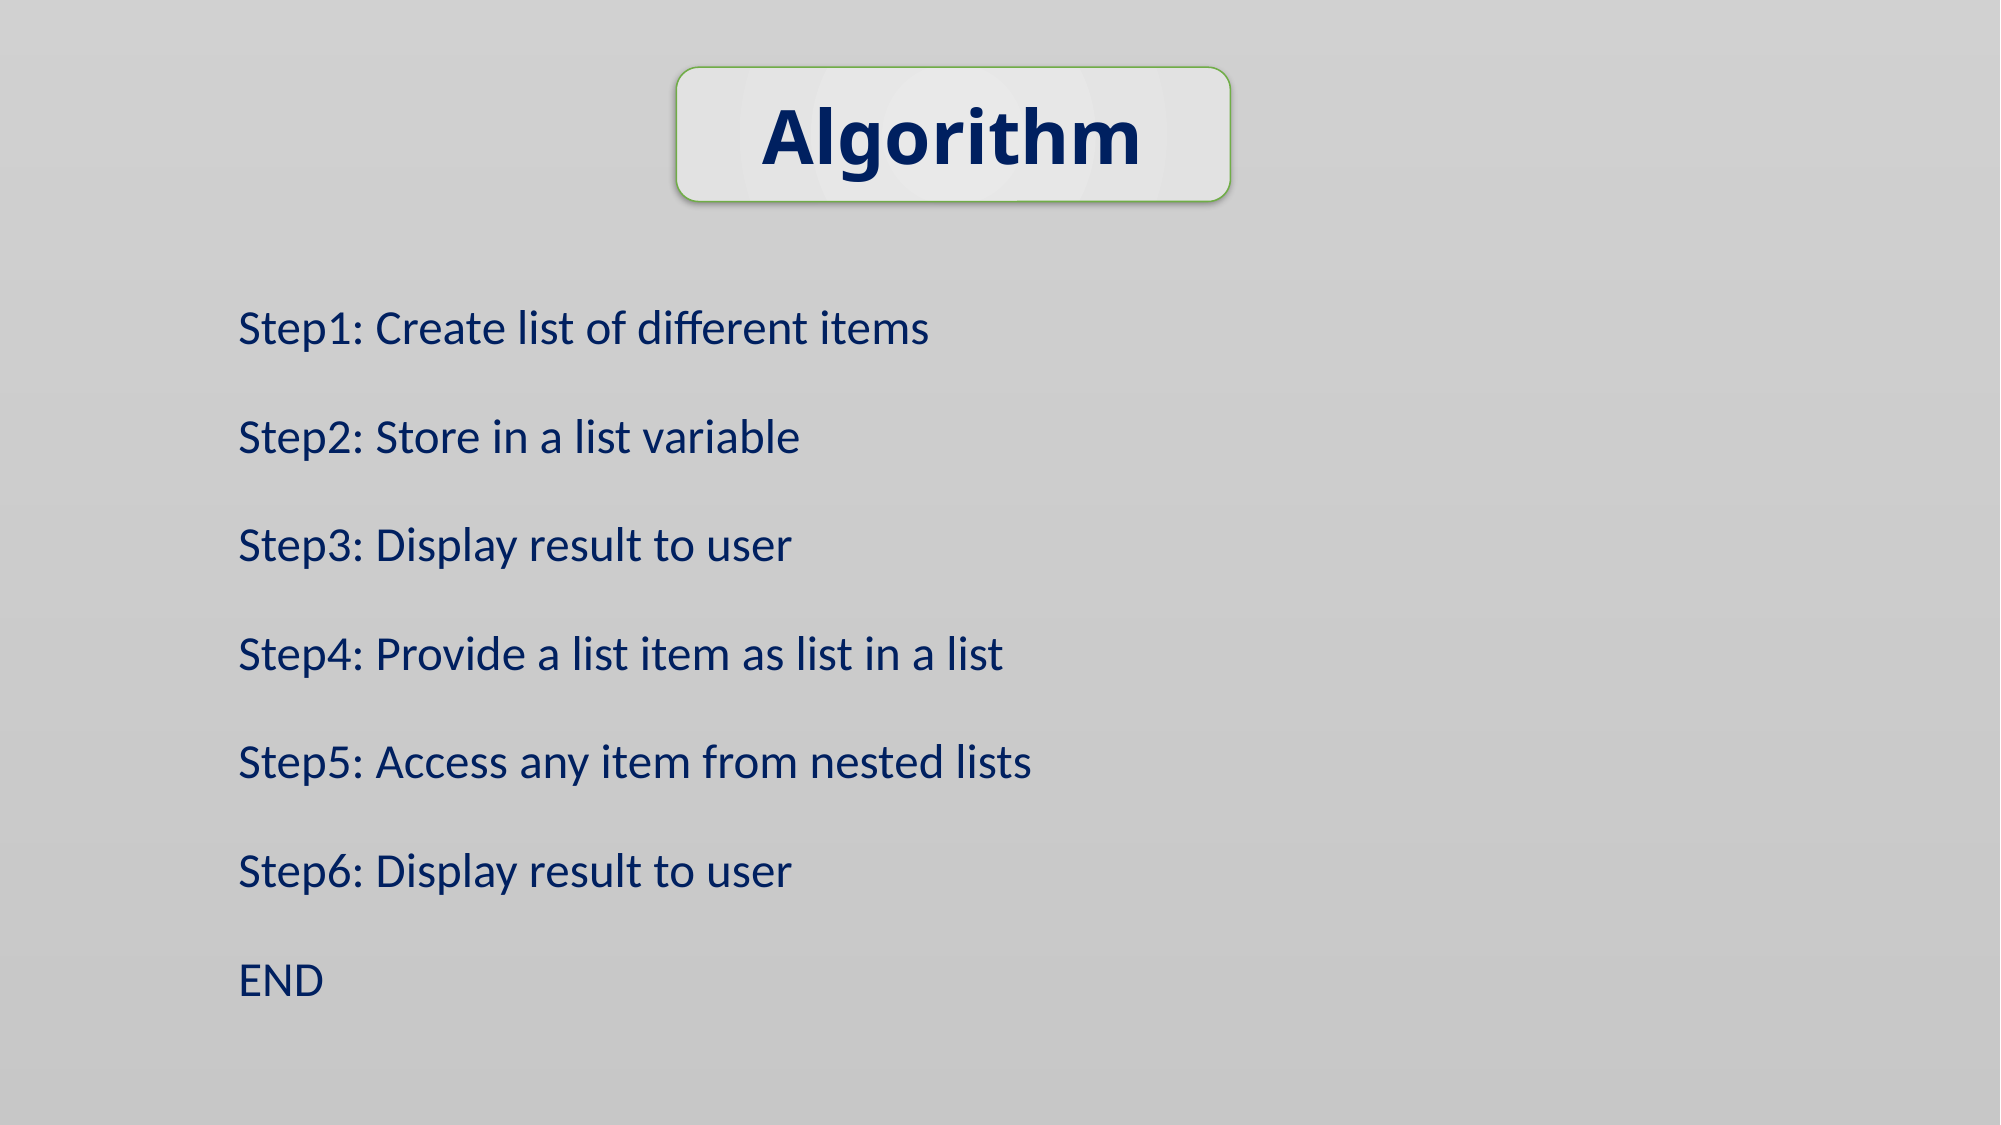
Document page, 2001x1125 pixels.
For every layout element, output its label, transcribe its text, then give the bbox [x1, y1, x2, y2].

text_box Algorithm [675, 66, 1232, 203]
subtitle Step1: Create list of different items Step2: Store in a list variable Step3: Display result to user Step4: Provide a list item as list in a list Step5: Access any item from nested lists Step6: Display result to user END [238, 266, 1739, 1008]
